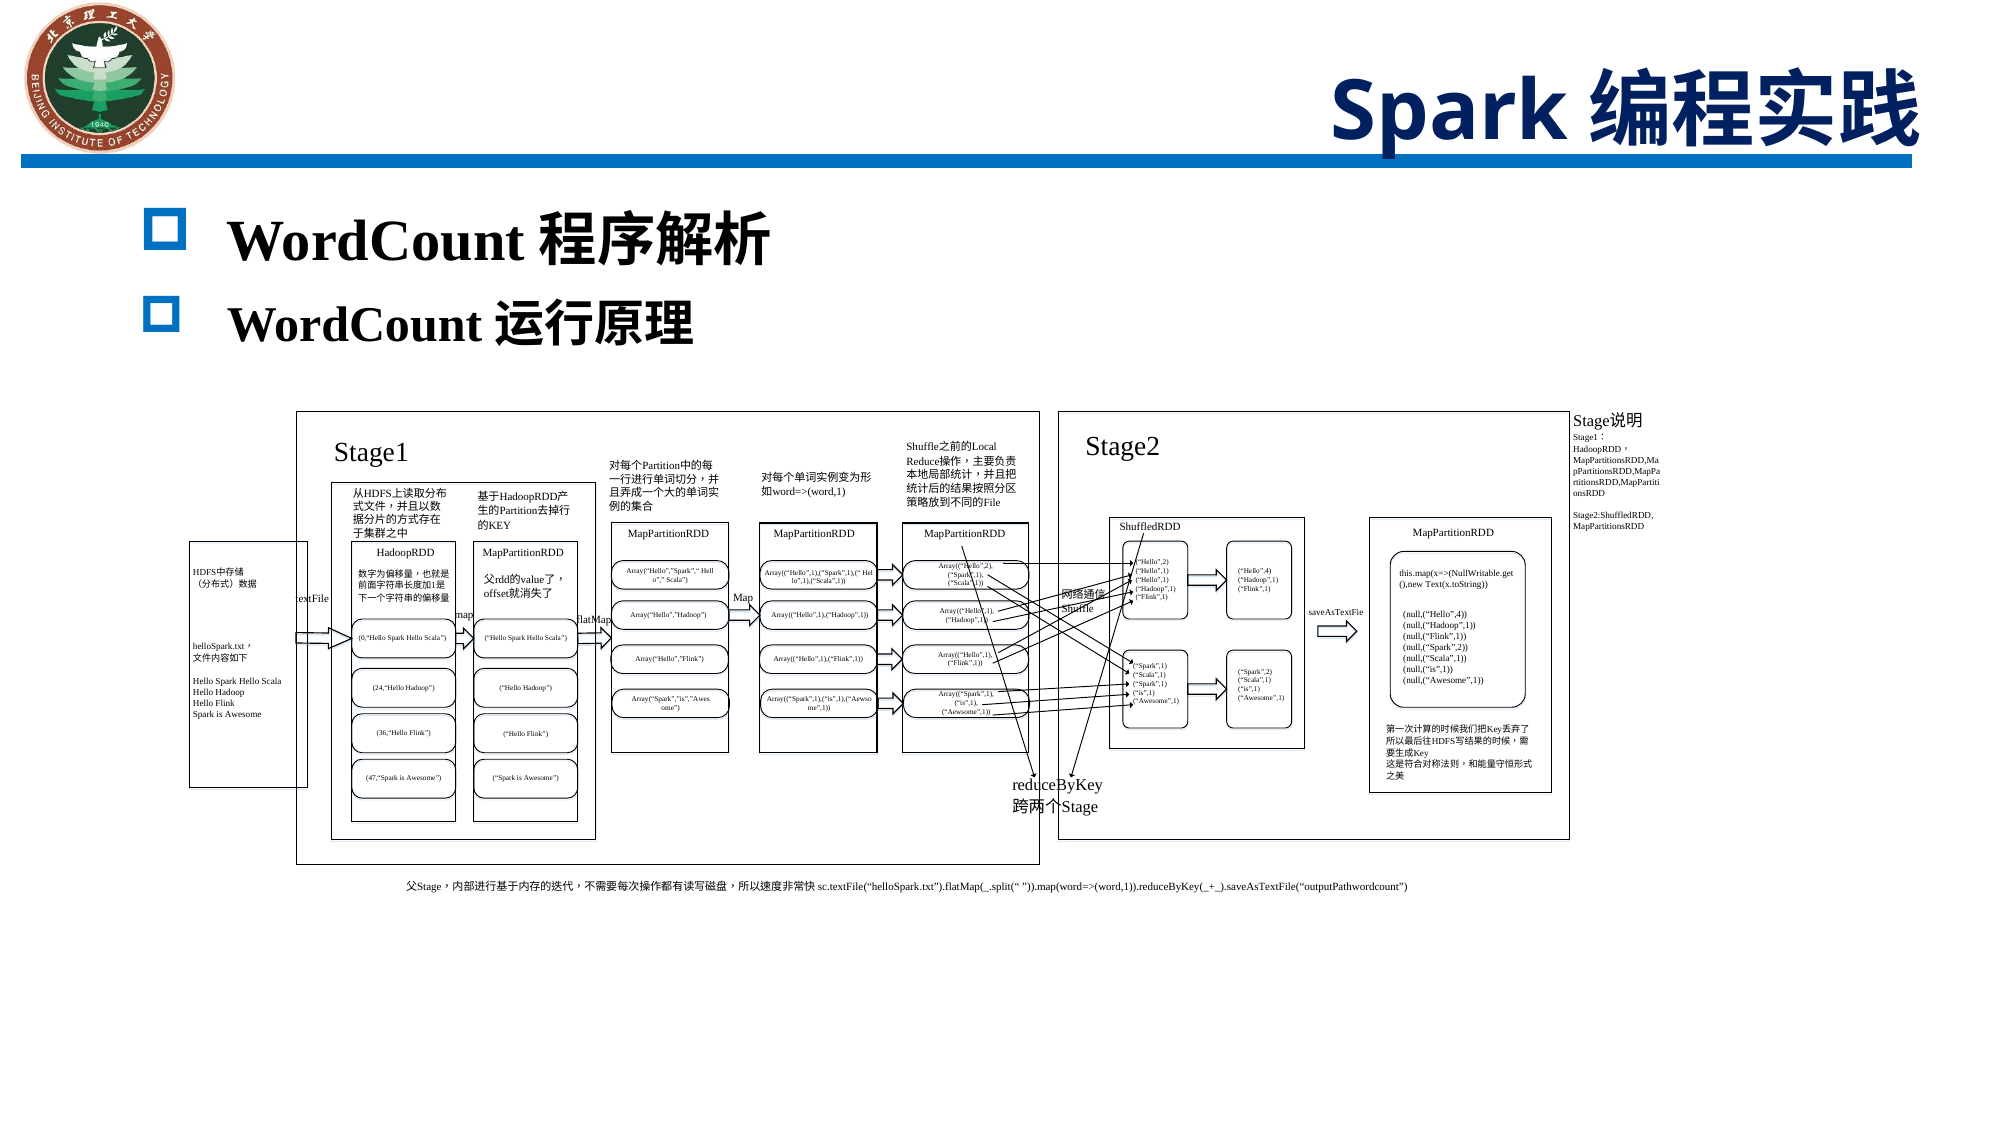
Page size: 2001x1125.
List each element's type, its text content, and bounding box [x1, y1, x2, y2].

text_box WordCount程序解析 [124, 191, 902, 270]
text_box Spark编程实践 [987, 76, 1937, 164]
picture [187, 407, 1662, 896]
picture [21, 0, 178, 156]
text_box [21, 154, 1912, 168]
text_box WordCount运行原理 [124, 270, 902, 359]
